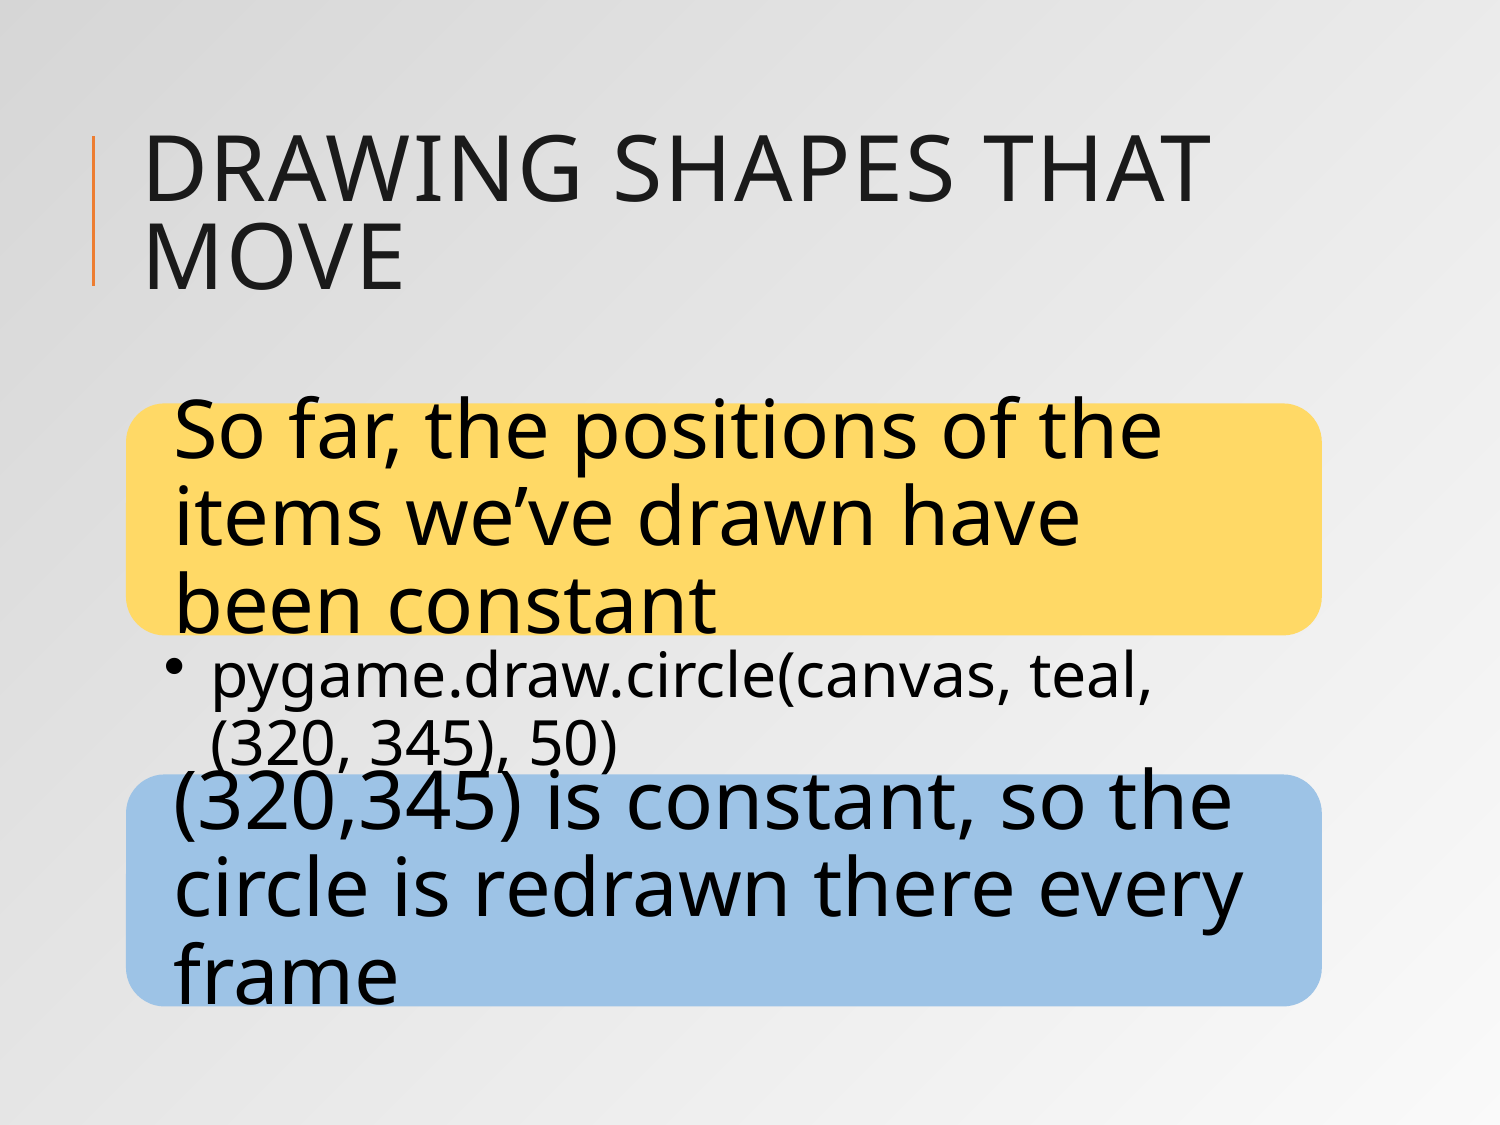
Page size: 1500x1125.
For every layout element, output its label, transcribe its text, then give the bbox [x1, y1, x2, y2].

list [125, 374, 1323, 1036]
title Drawing Shapes that Move [126, 96, 1322, 342]
